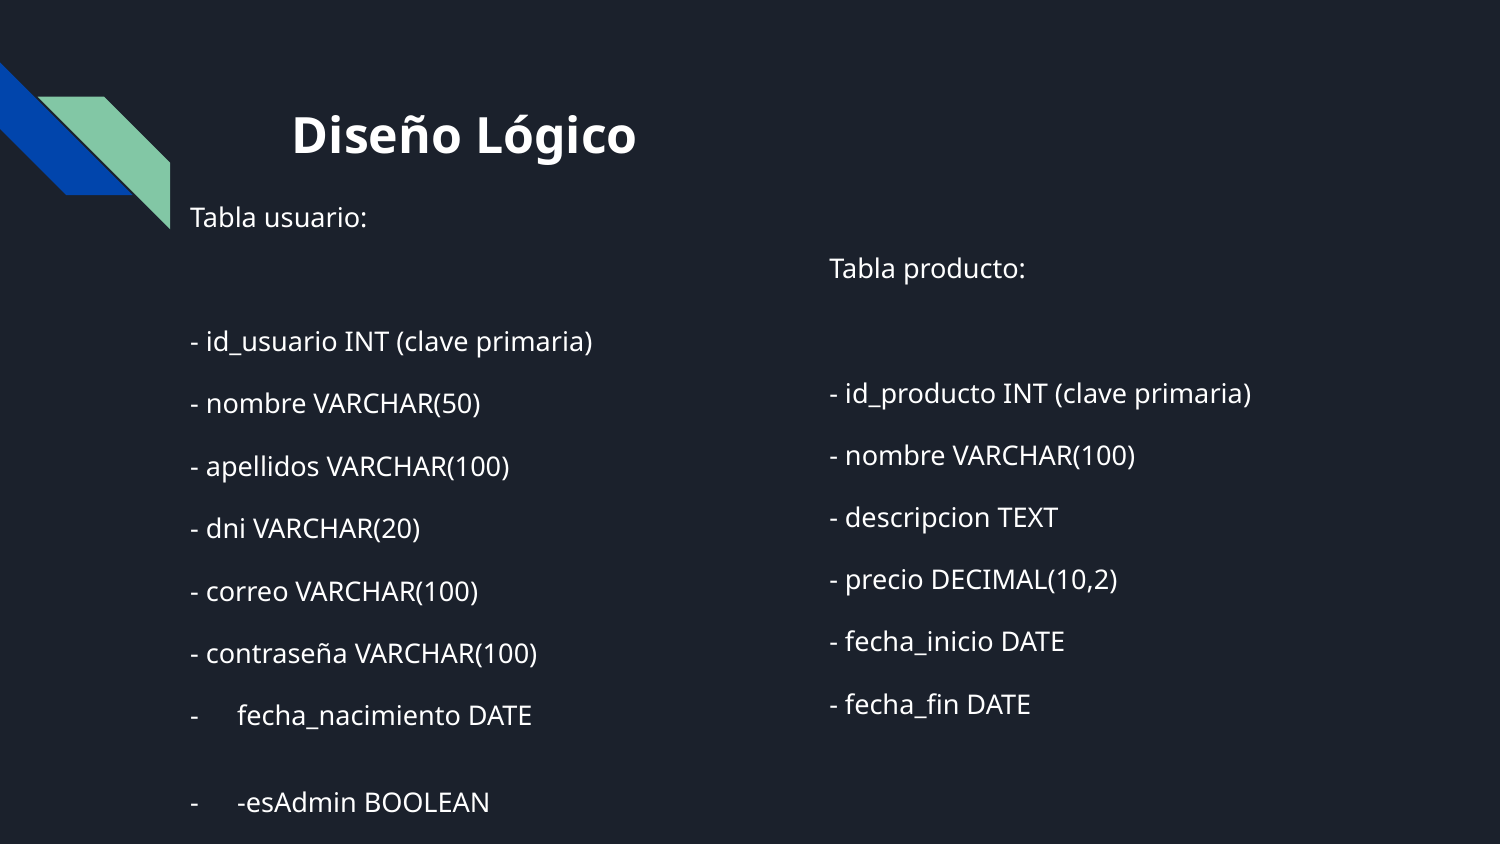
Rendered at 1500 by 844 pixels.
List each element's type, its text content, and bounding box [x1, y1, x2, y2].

title Diseño Lógico [276, 88, 946, 232]
list Tabla producto: - id_producto INT (clave primaria) - nombre VARCHAR(100) - descripcion TEXT - precio DECIMAL(10,2) - fecha_inicio DATE - fecha_fin DATE [814, 232, 1500, 746]
list Tabla usuario: - id_usuario INT (clave primaria) - nombre VARCHAR(50) - apellidos VARCHAR(100) - dni VARCHAR(20) - correo VARCHAR(100) - contraseña VARCHAR(100) fecha_nacimiento DATE -esAdmin BOOLEAN [175, 180, 861, 826]
